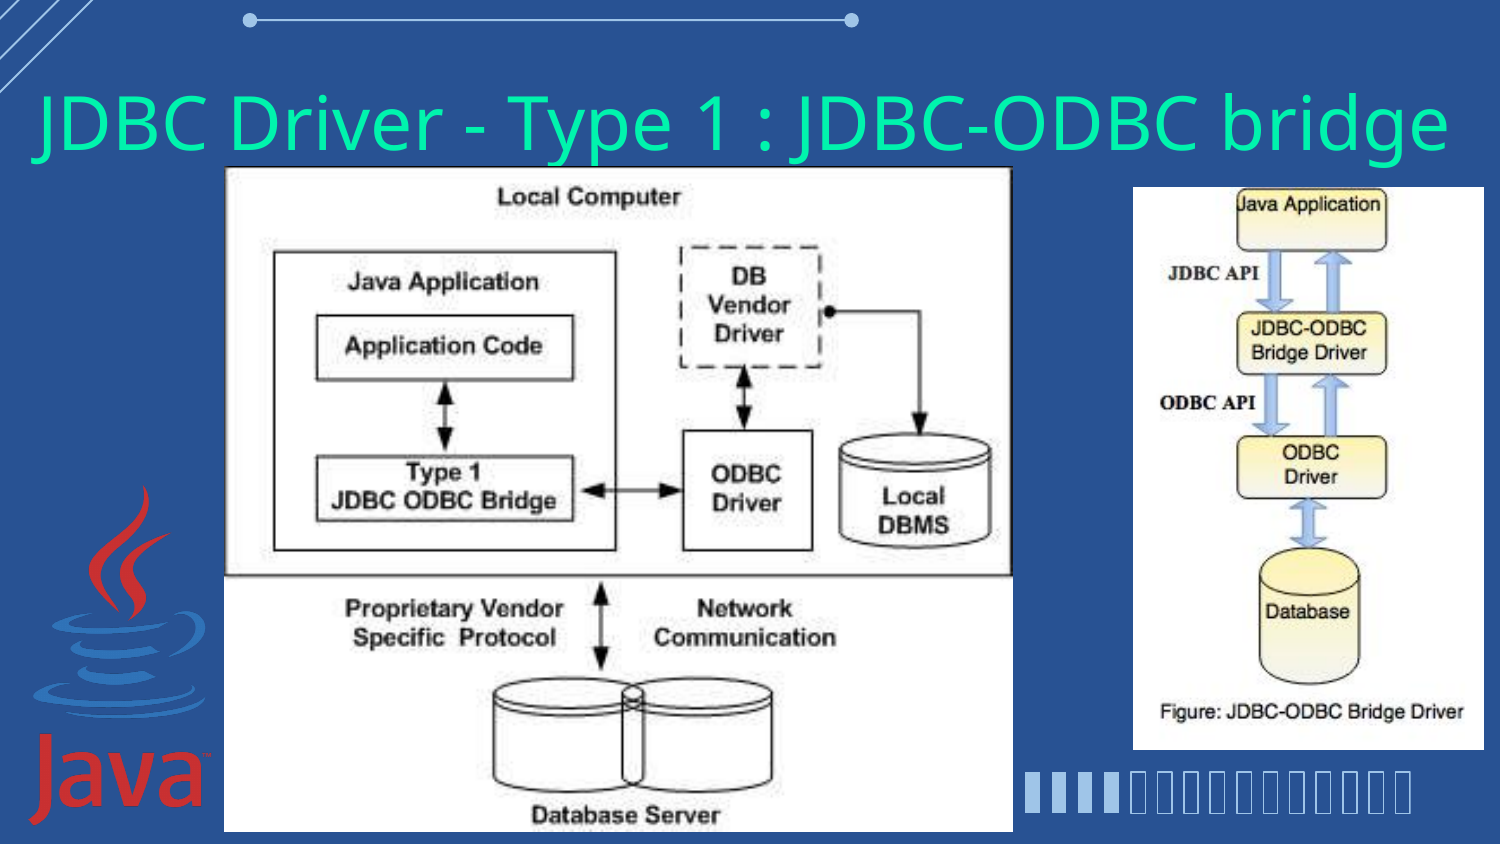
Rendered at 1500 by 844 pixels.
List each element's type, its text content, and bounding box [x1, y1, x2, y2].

title JDBC Driver - Type 1 : JDBC-ODBC bridge driver [16, 75, 1474, 156]
picture [1133, 187, 1485, 751]
picture [0, 166, 1013, 842]
